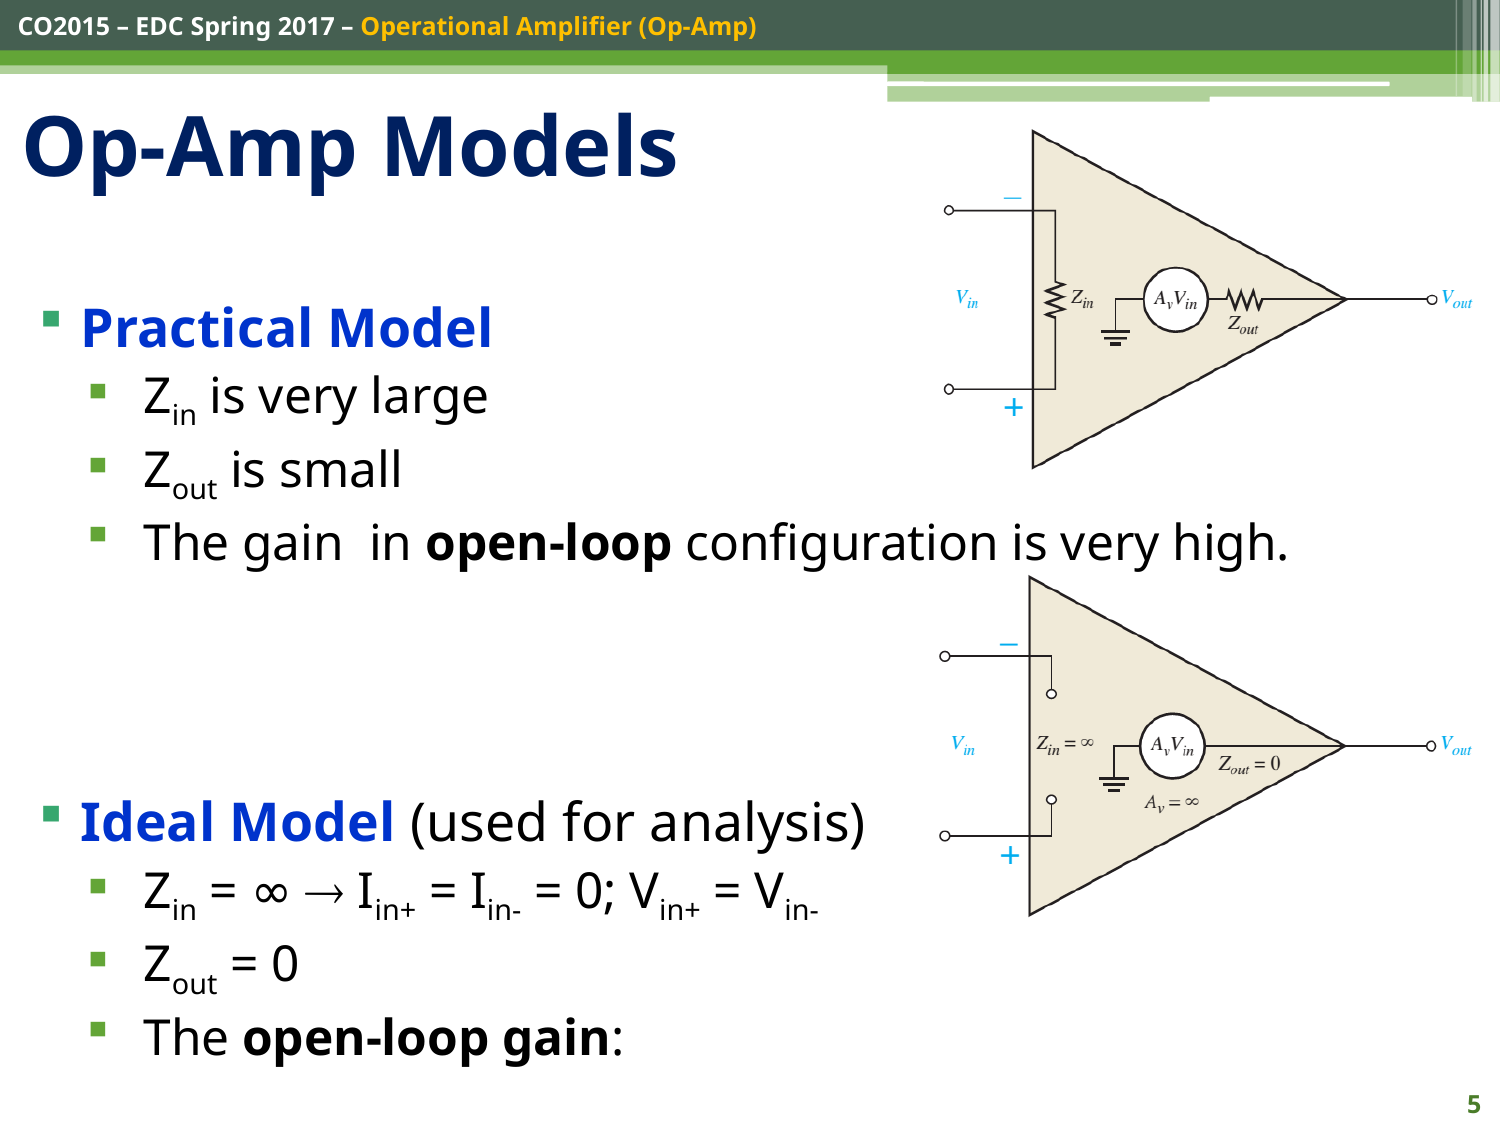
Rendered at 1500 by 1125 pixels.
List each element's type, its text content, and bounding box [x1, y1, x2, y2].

picture [920, 574, 1480, 921]
picture [934, 114, 1480, 480]
title Op-Amp Models [6, 77, 1485, 209]
